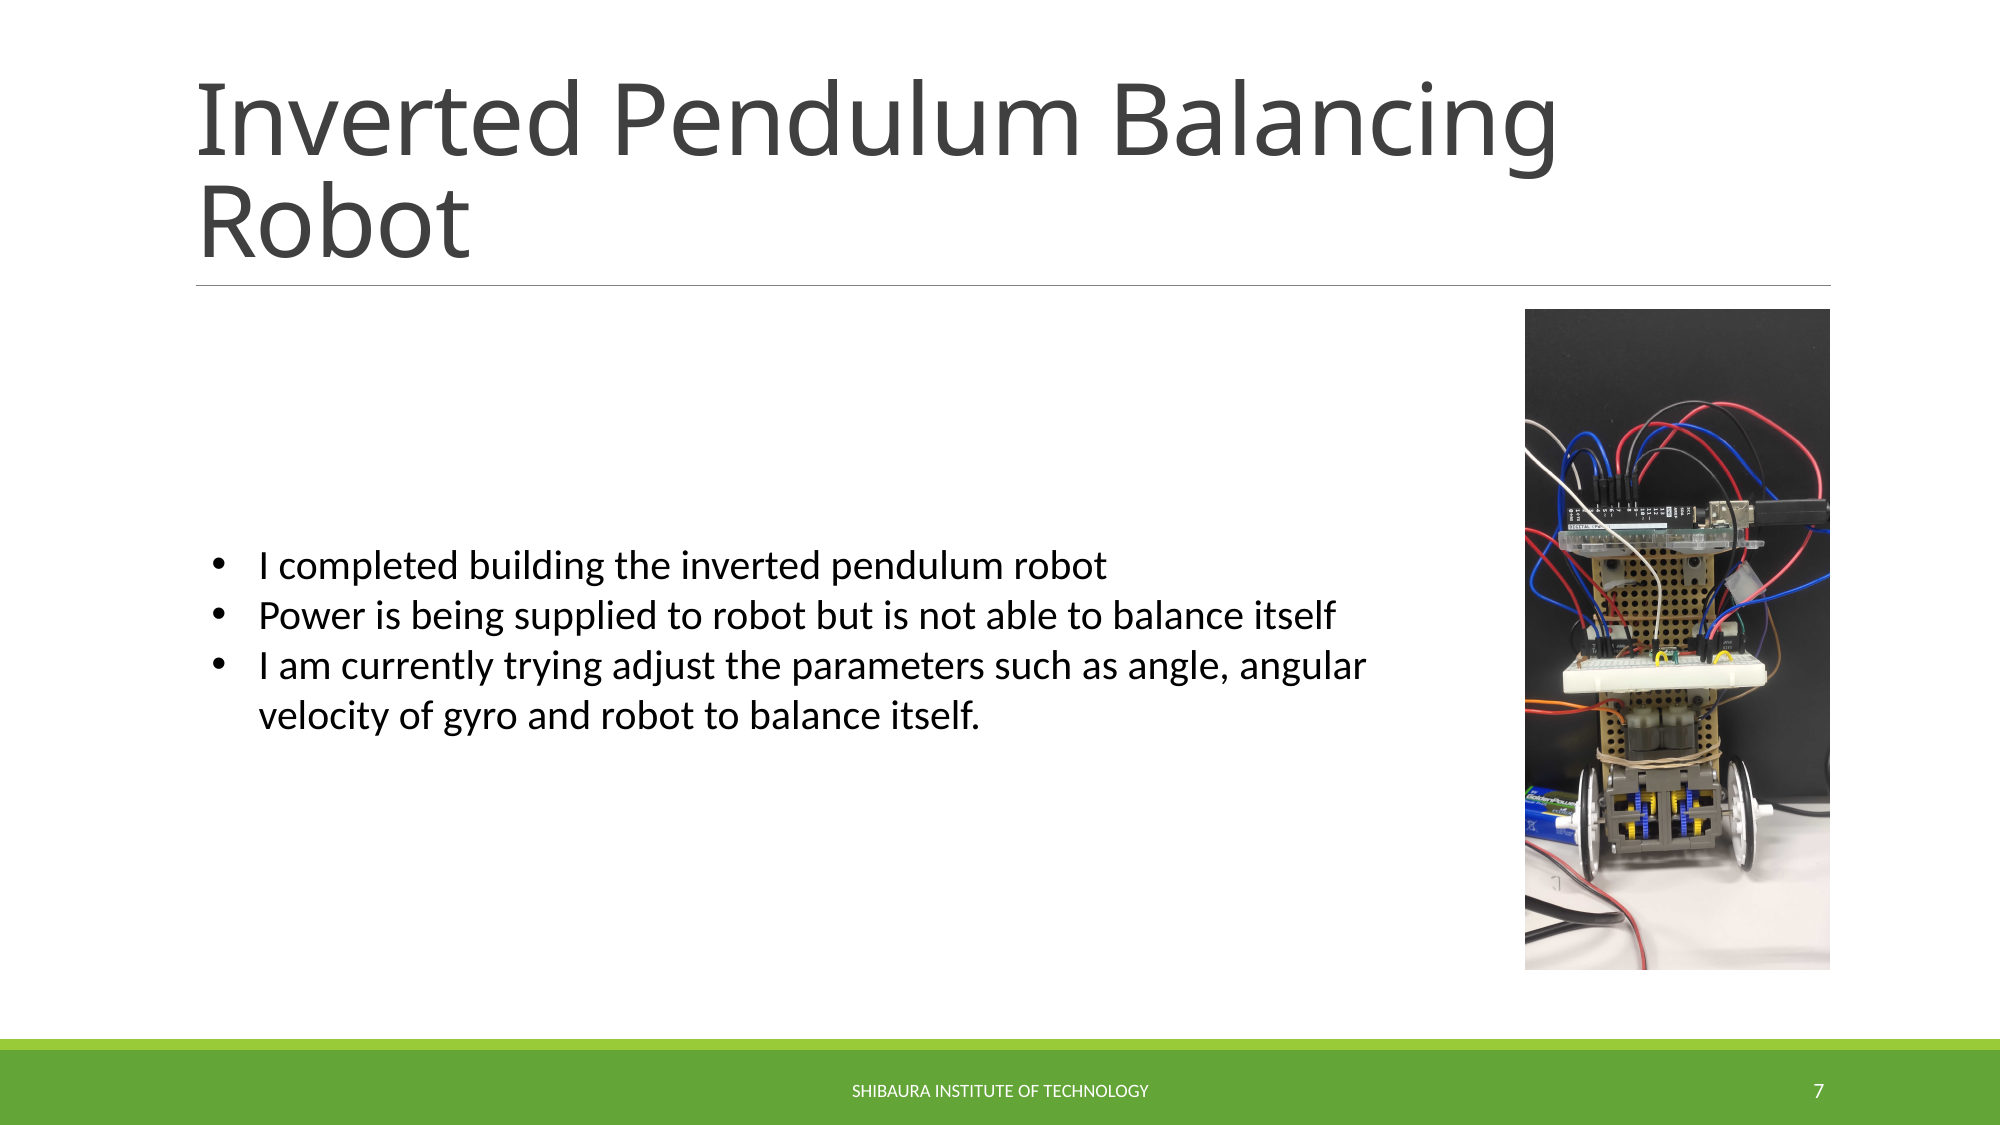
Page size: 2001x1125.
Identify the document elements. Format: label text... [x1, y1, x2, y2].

footer Shibaura Institute of Technology [604, 1059, 1396, 1120]
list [1524, 308, 1831, 970]
text_box I completed building the inverted pendulum robot Power is being supplied to robot but is not able to balance itself I am currently trying adjust the parameters such as angle, angular velocity of gyro and robot to balance itself. [196, 530, 1485, 746]
slide_number 7 [1624, 1059, 1840, 1120]
title Inverted Pendulum Balancing Robot [180, 47, 1830, 285]
